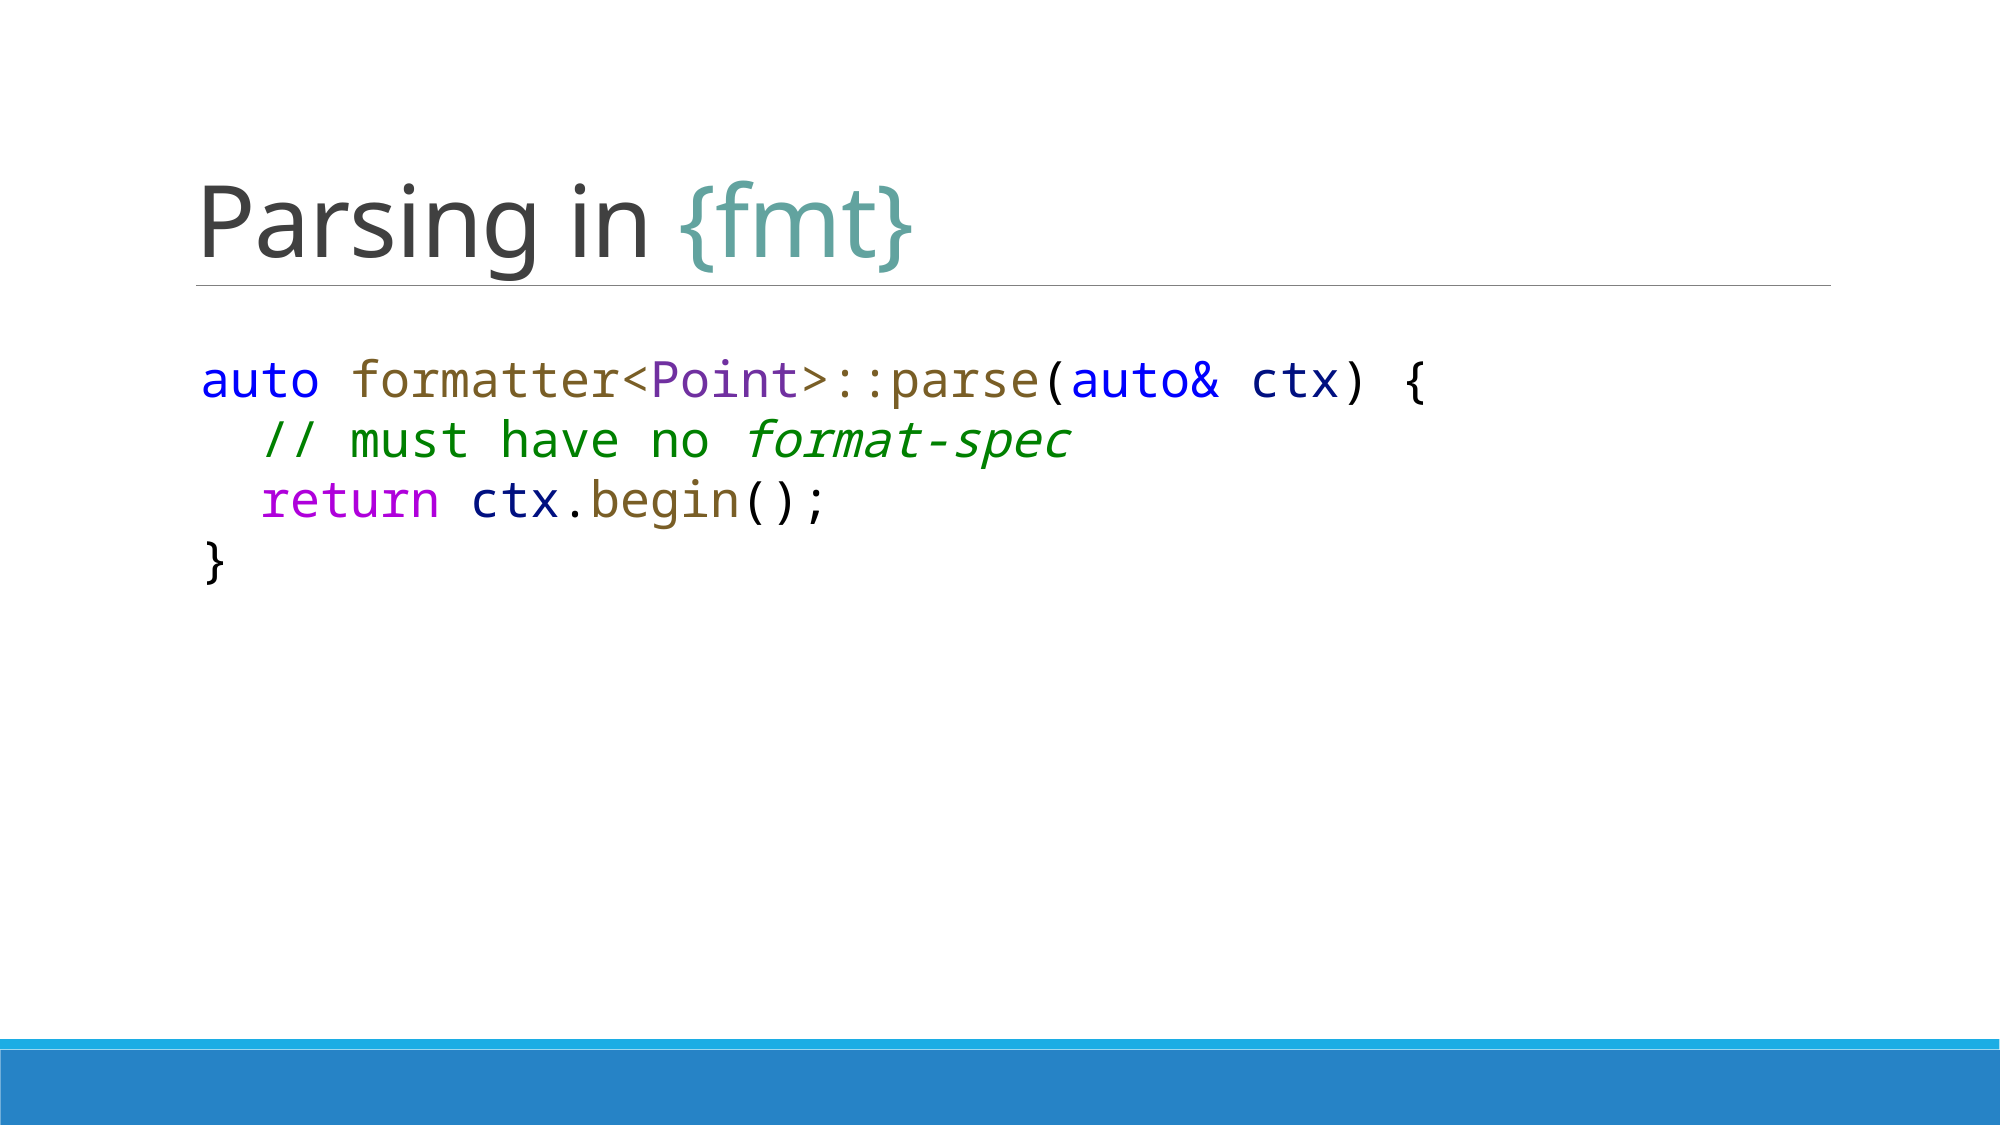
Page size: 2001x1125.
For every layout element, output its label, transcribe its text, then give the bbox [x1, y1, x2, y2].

title Parsing in {fmt} [180, 47, 1830, 285]
text_box auto formatter<Point>::parse(auto& ctx) { // must have no format-spec return ctx.begin(); } [185, 340, 1445, 656]
